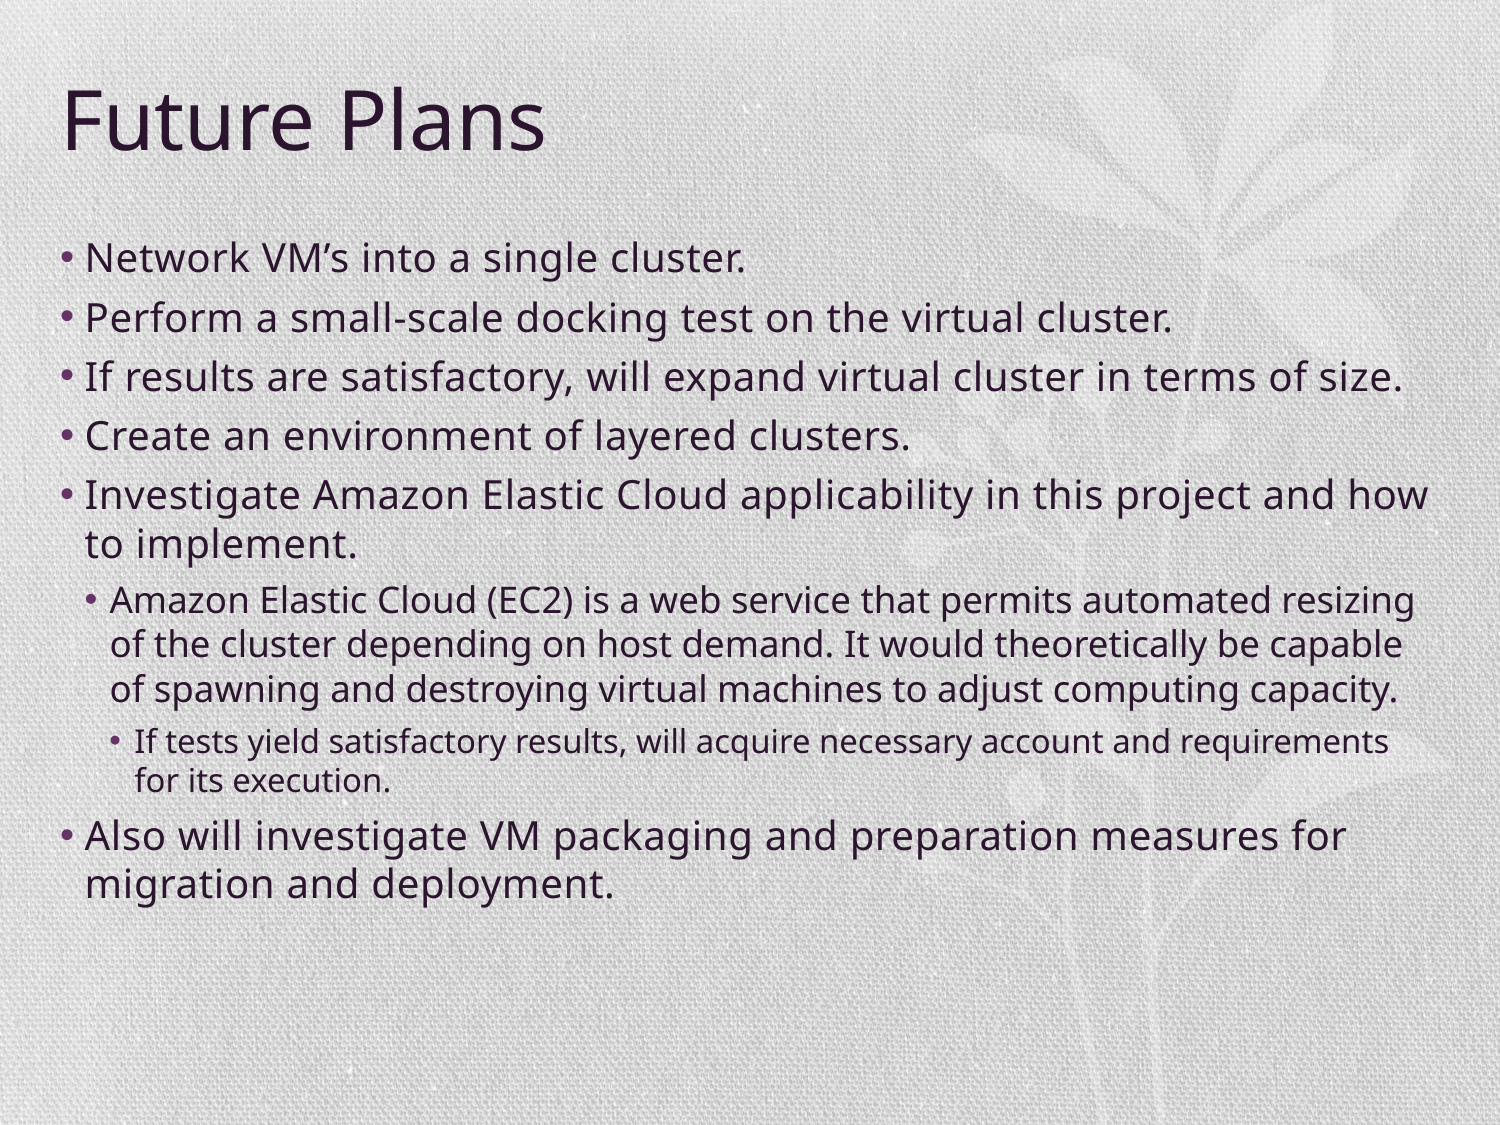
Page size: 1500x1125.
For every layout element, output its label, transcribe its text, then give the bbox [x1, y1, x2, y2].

title Future Plans [45, 24, 1455, 175]
text_box Network VM’s into a single cluster. Perform a small-scale docking test on the virtual cluster. If results are satisfactory, will expand virtual cluster in terms of size. Create an environment of layered clusters. Investigate Amazon Elastic Cloud applicability in this project and how to implement. Amazon Elastic Cloud (EC2) is a web service that permits automated resizing of the cluster depending on host demand. It would theoretically be capable of spawning and destroying virtual machines to adjust computing capacity. If tests yield satisfactory results, will acquire necessary account and requirements for its execution. Also will investigate VM packaging and preparation measures for migration and deployment. [44, 224, 1455, 988]
